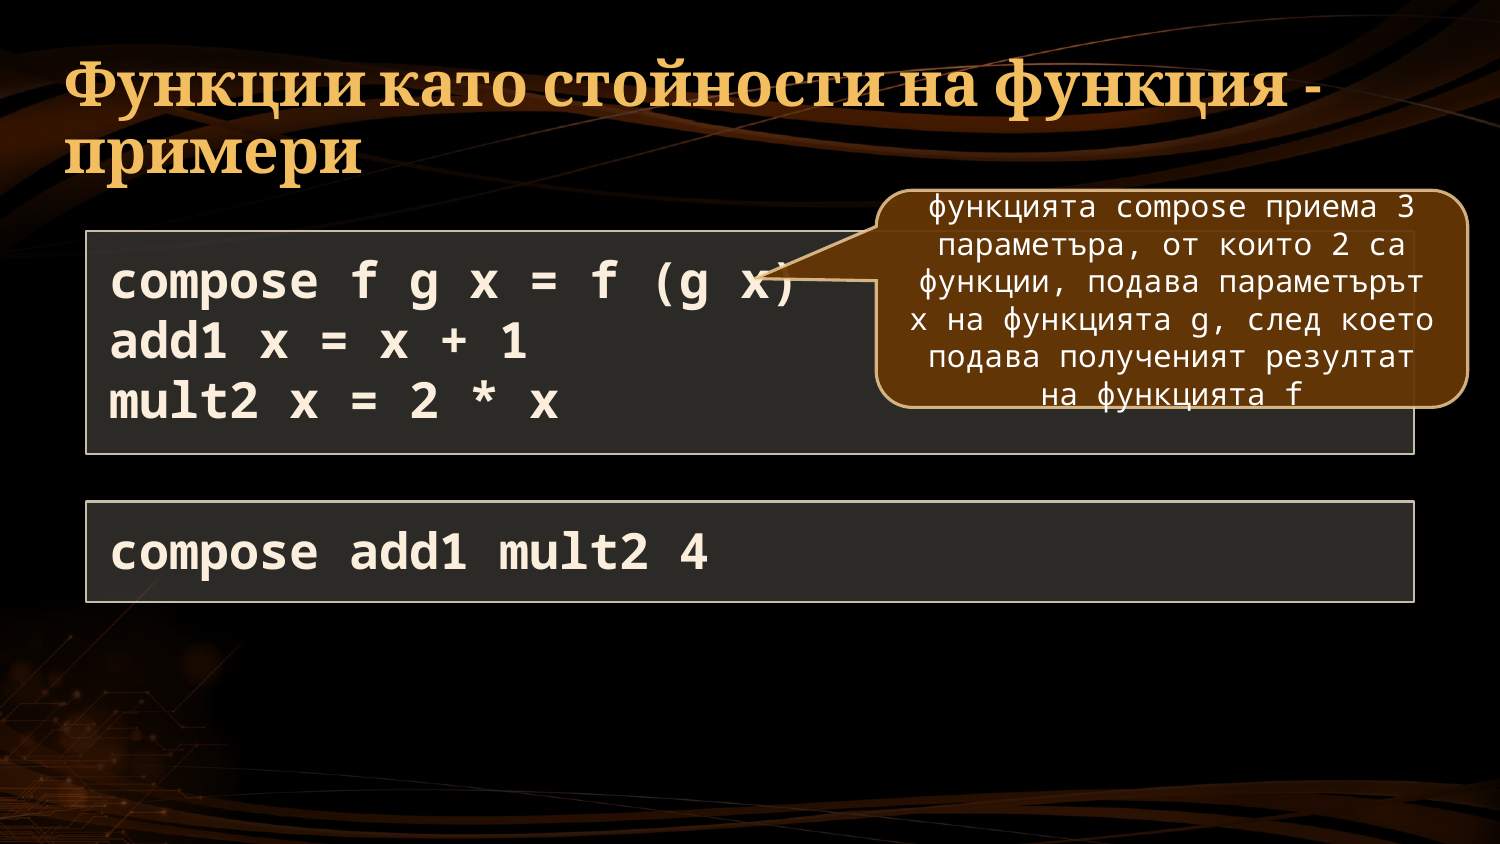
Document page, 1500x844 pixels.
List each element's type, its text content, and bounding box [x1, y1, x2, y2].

text_box compose add1 mult2 4 [86, 501, 1414, 602]
picture [0, 0, 1500, 844]
text_box compose f g x = f (g x) add1 x = x + 1 mult2 x = 2 * x [86, 231, 1414, 454]
title Функции като стойности на функция - примери [51, 72, 1449, 167]
text_box функцията compose приема 3 параметъра, от които 2 са функции, подава параметърът x на функцията g, след което подава полученият резултат на функцията f [754, 190, 1468, 408]
